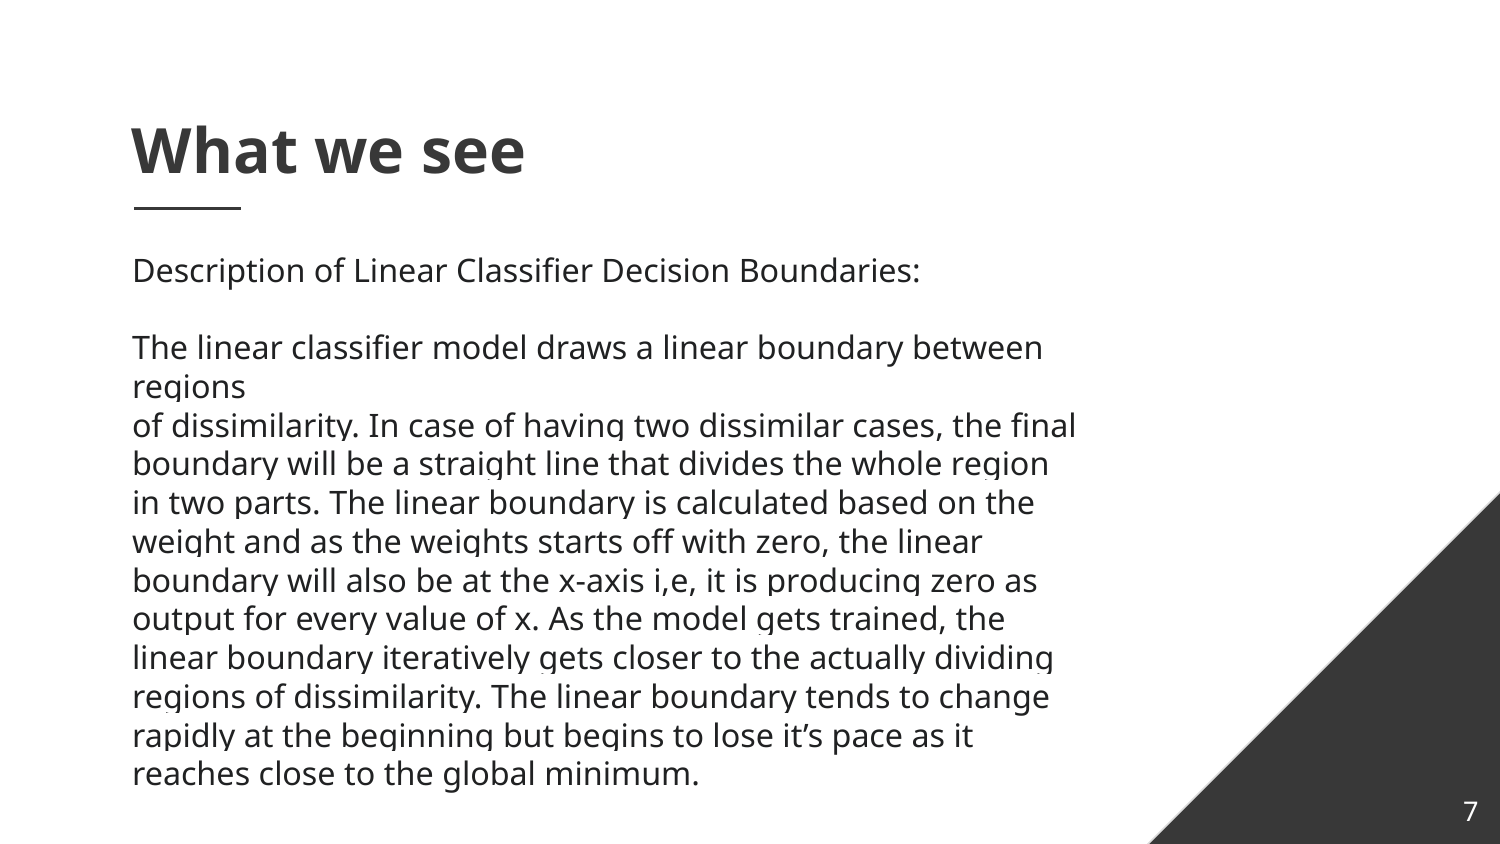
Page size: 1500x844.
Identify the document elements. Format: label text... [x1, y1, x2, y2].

list Description of Linear Classifier Decision Boundaries: The linear classifier model draws a linear boundary between regions of dissimilarity. In case of having two dissimilar cases, the final boundary will be a straight line that divides the whole region in two parts. The linear boundary is calculated based on the weight and as the weights starts off with zero, the linear boundary will also be at the x-axis i,e, it is producing zero as output for every value of x. As the model gets trained, the linear boundary iteratively gets closer to the actually dividing regions of dissimilarity. The linear boundary tends to change rapidly at the beginning but begins to lose it’s pace as it reaches close to the global minimum. [41, 208, 1101, 744]
slide_number 7 [1403, 779, 1494, 844]
title What we see [116, 95, 1064, 183]
